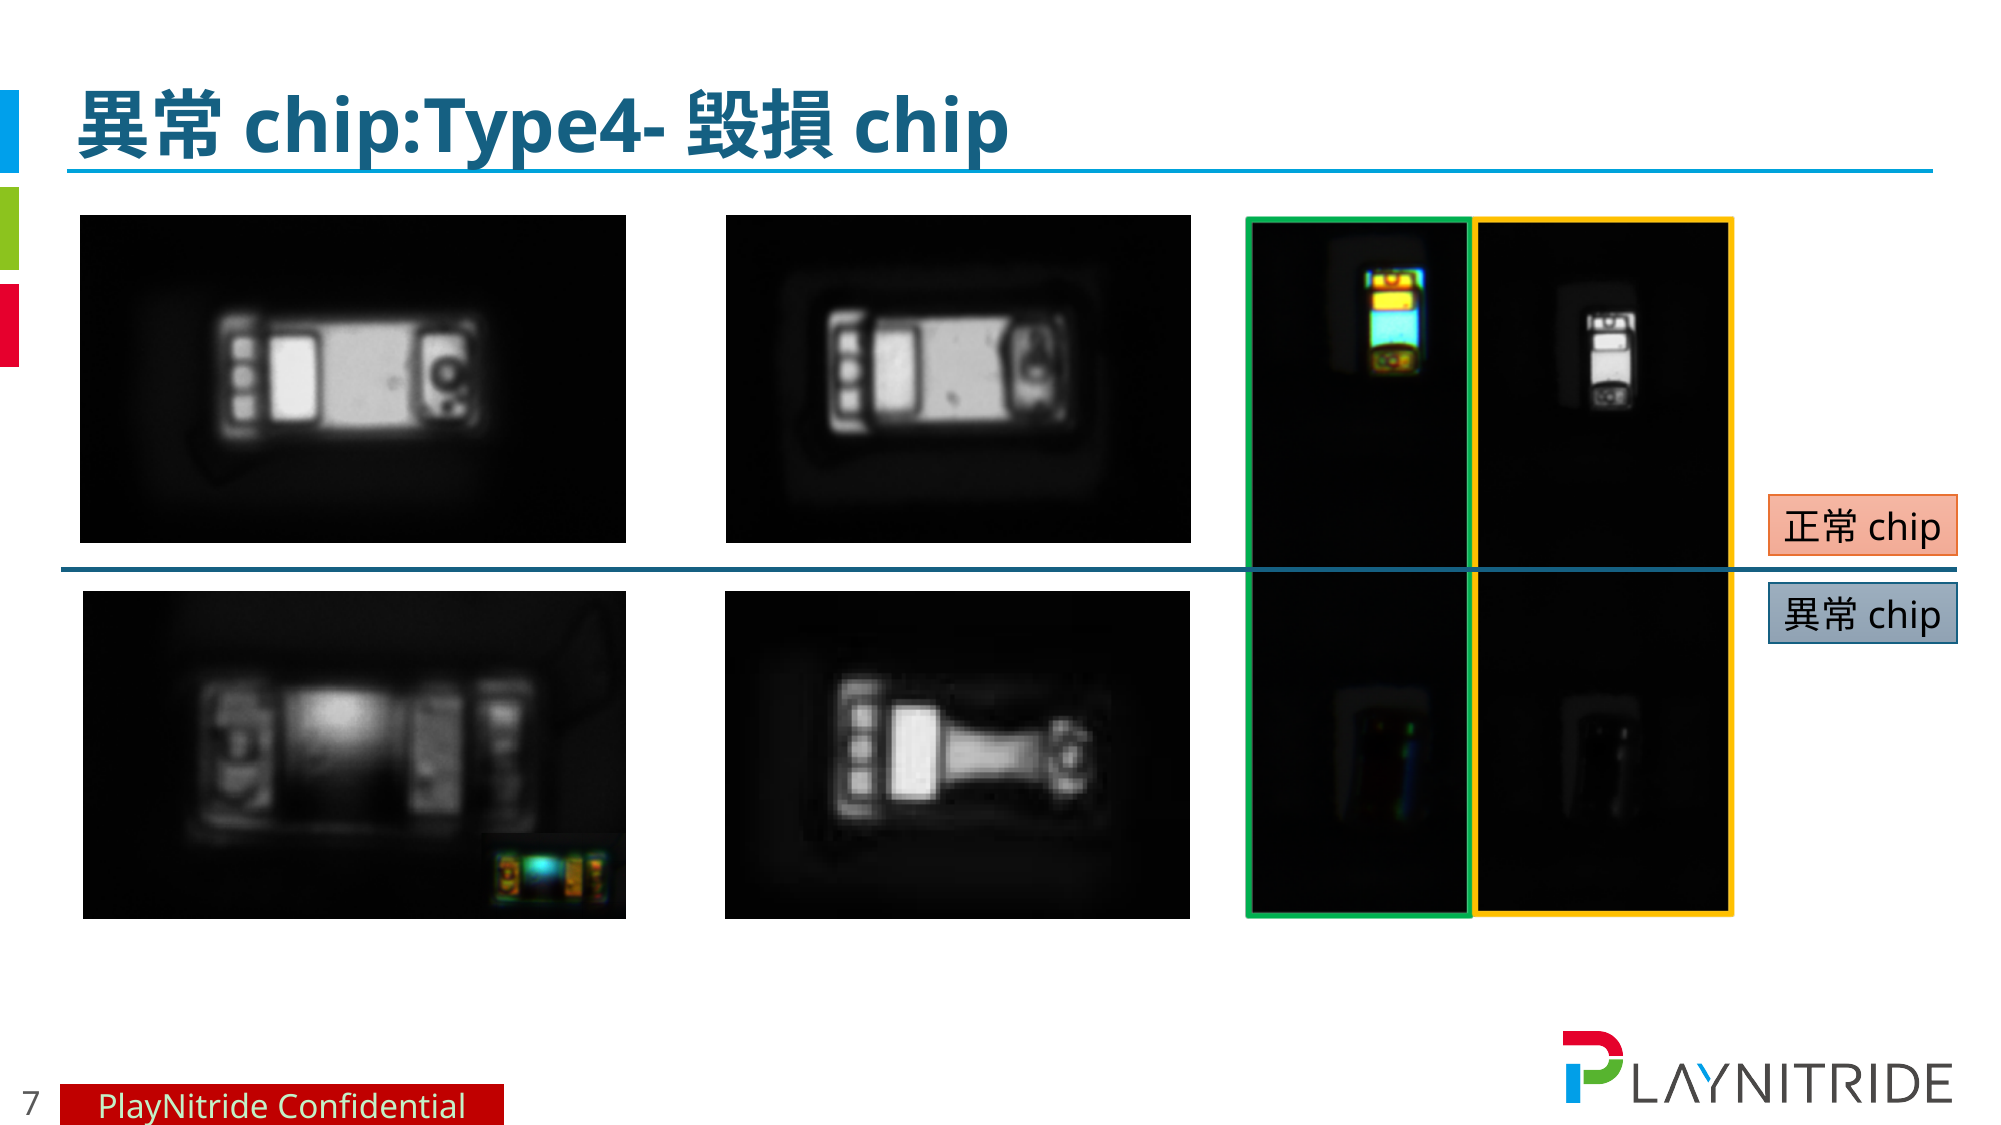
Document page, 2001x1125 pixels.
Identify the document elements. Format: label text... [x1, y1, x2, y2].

picture [1563, 1031, 1952, 1103]
text_box 正常chip [1842, 494, 1958, 556]
picture [83, 591, 627, 920]
title 異常chip:Type4-毀損chip [60, 68, 1868, 188]
picture [79, 214, 627, 543]
text_box 異常chip [1842, 582, 1958, 644]
picture [724, 571, 1842, 920]
picture [725, 214, 1842, 569]
